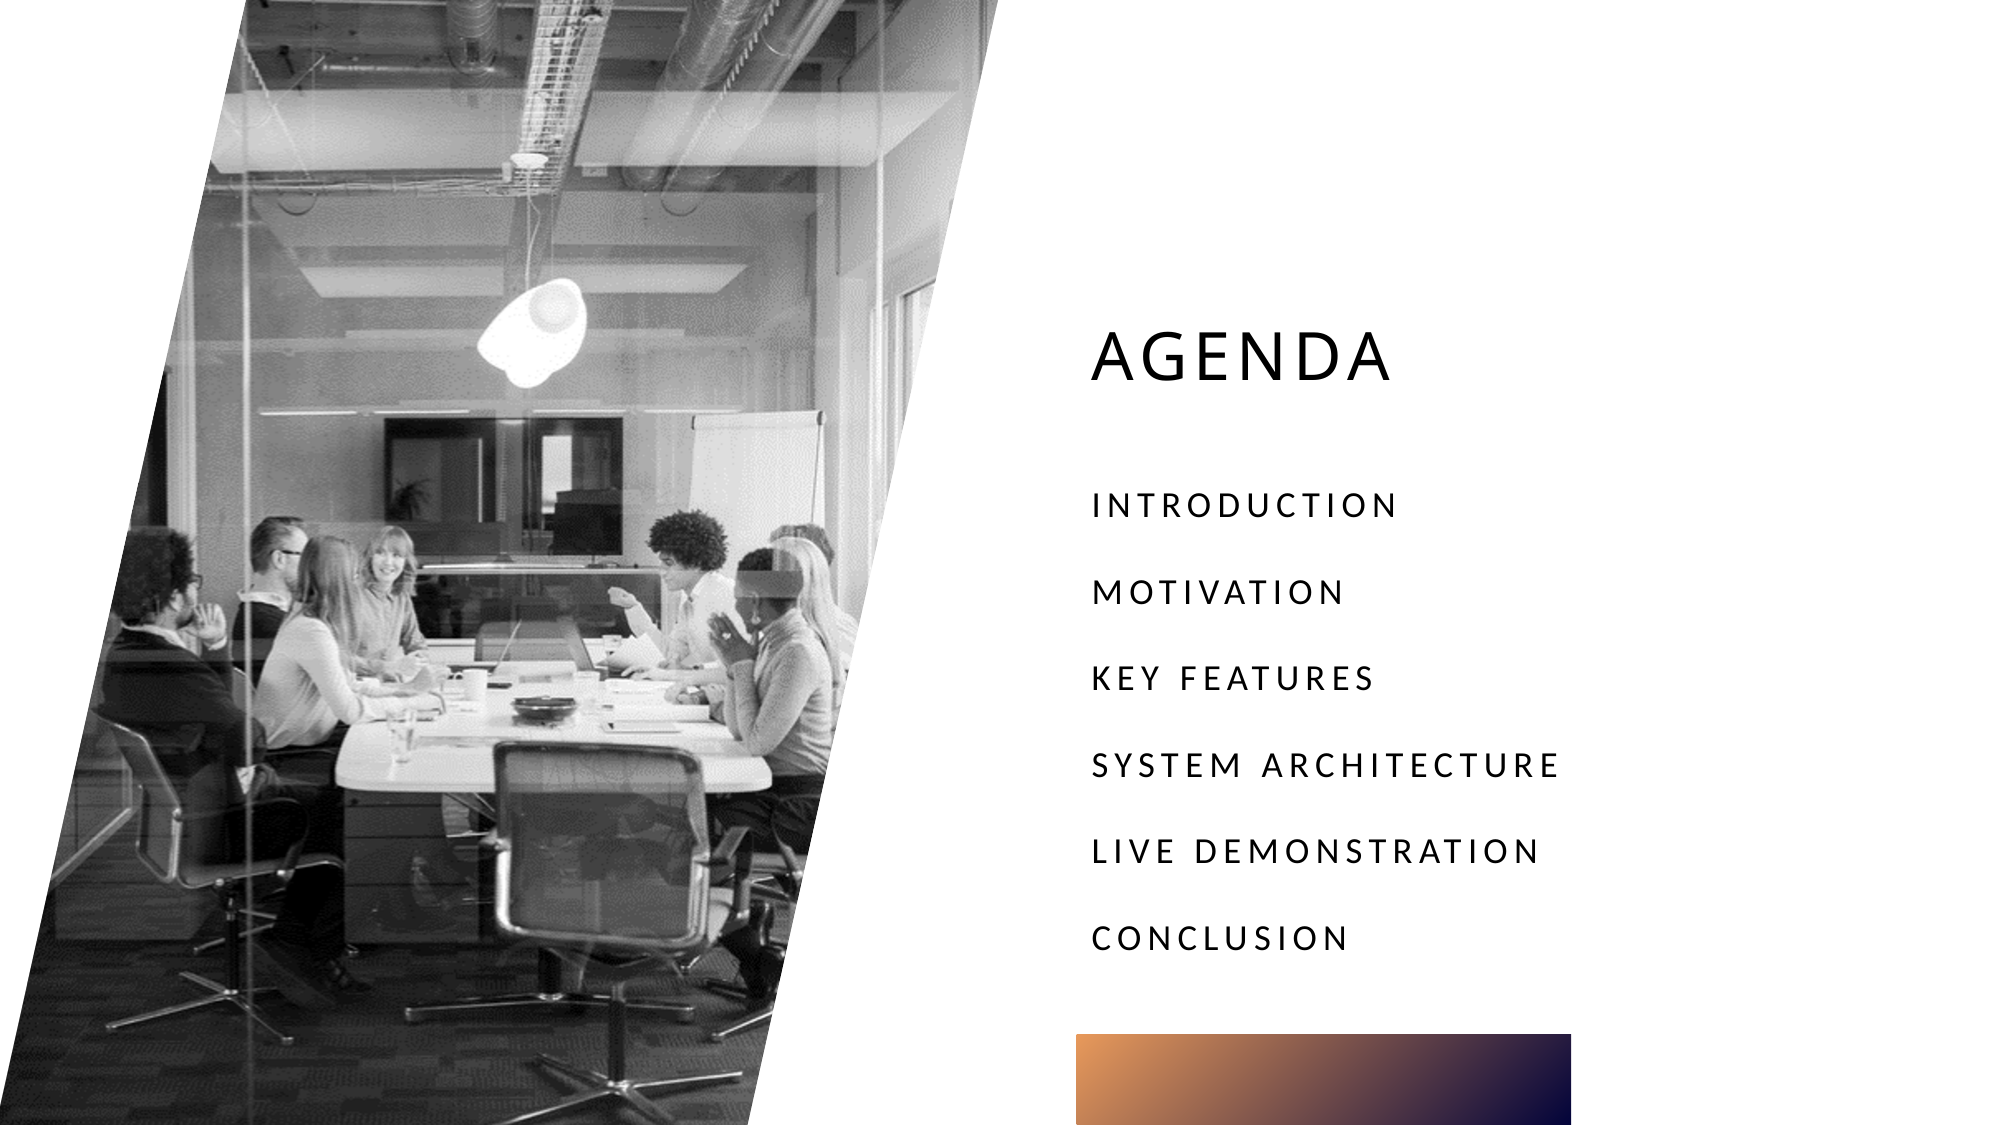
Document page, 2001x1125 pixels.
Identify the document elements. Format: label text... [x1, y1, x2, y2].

list INTRODUCTION Motivation Key Features System Architecture Live Demonstration Conclusion [1076, 451, 1871, 966]
title AGENDA [1076, 75, 1871, 402]
picture [0, 0, 999, 1125]
